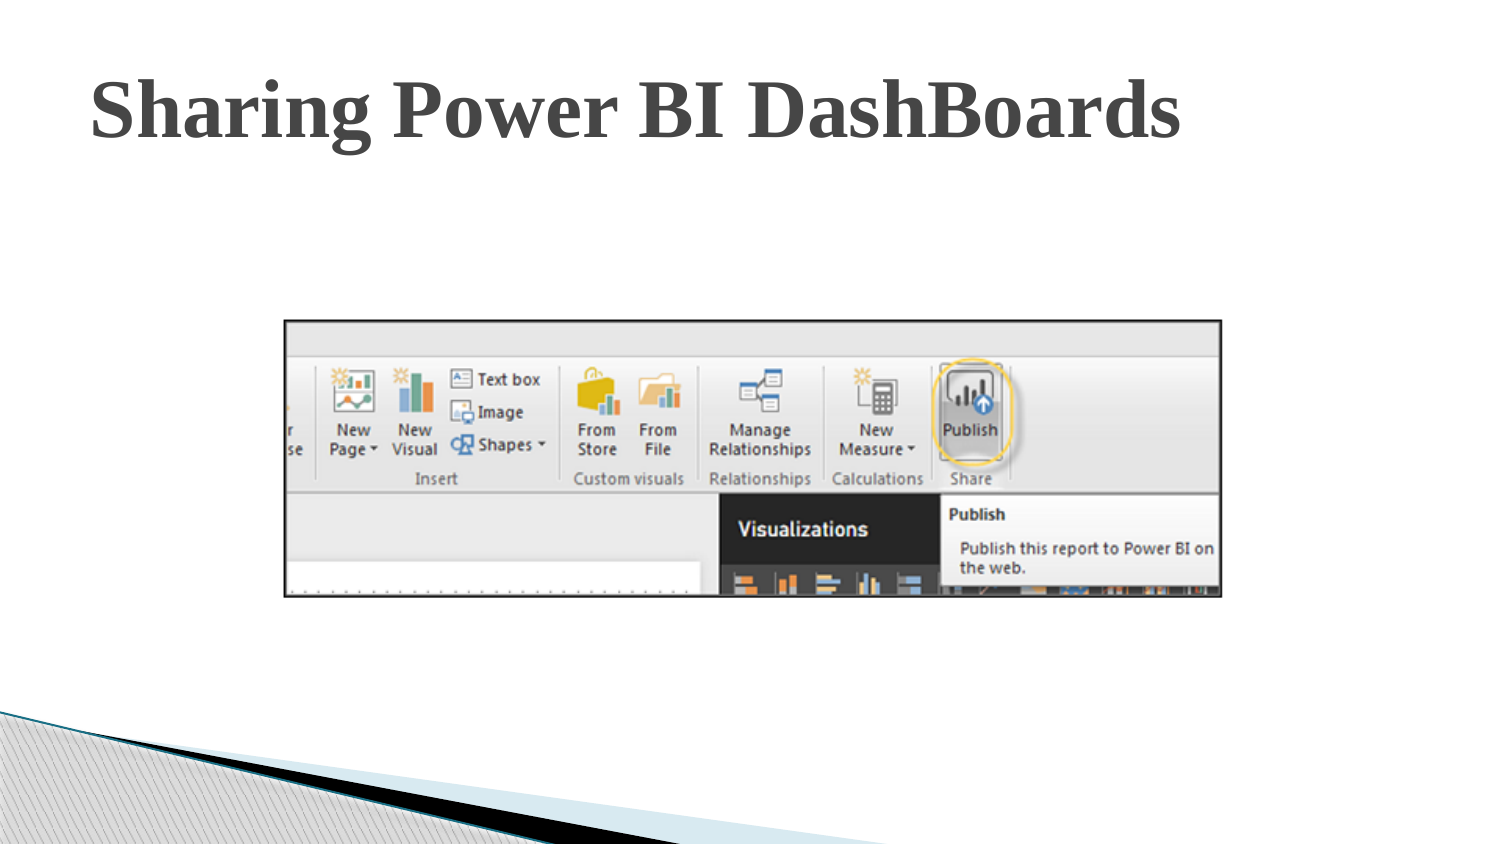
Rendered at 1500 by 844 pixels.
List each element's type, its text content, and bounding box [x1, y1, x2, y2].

title Sharing Power BI DashBoards [75, 33, 1425, 175]
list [262, 312, 1238, 609]
